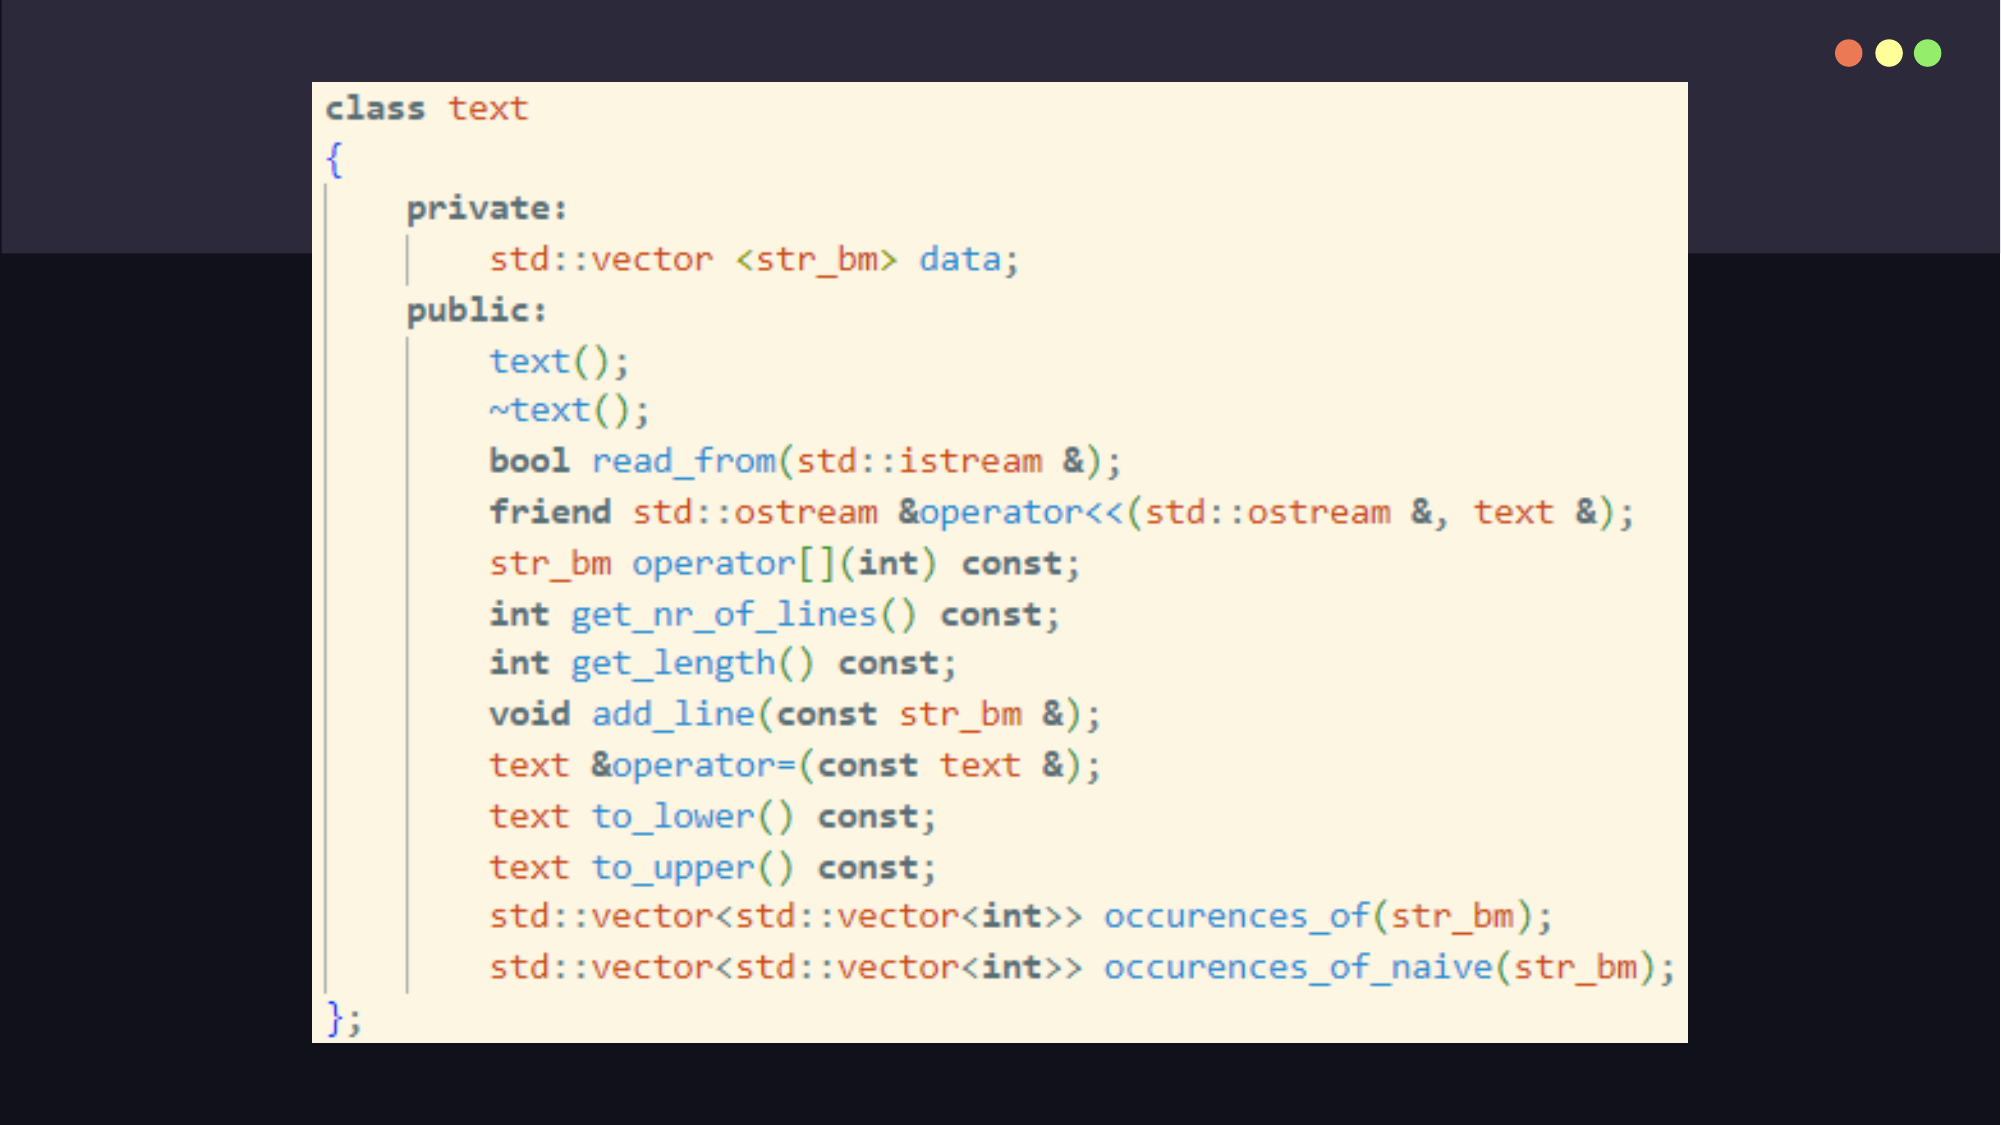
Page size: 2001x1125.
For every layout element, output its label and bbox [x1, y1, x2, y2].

picture [312, 81, 1688, 1044]
